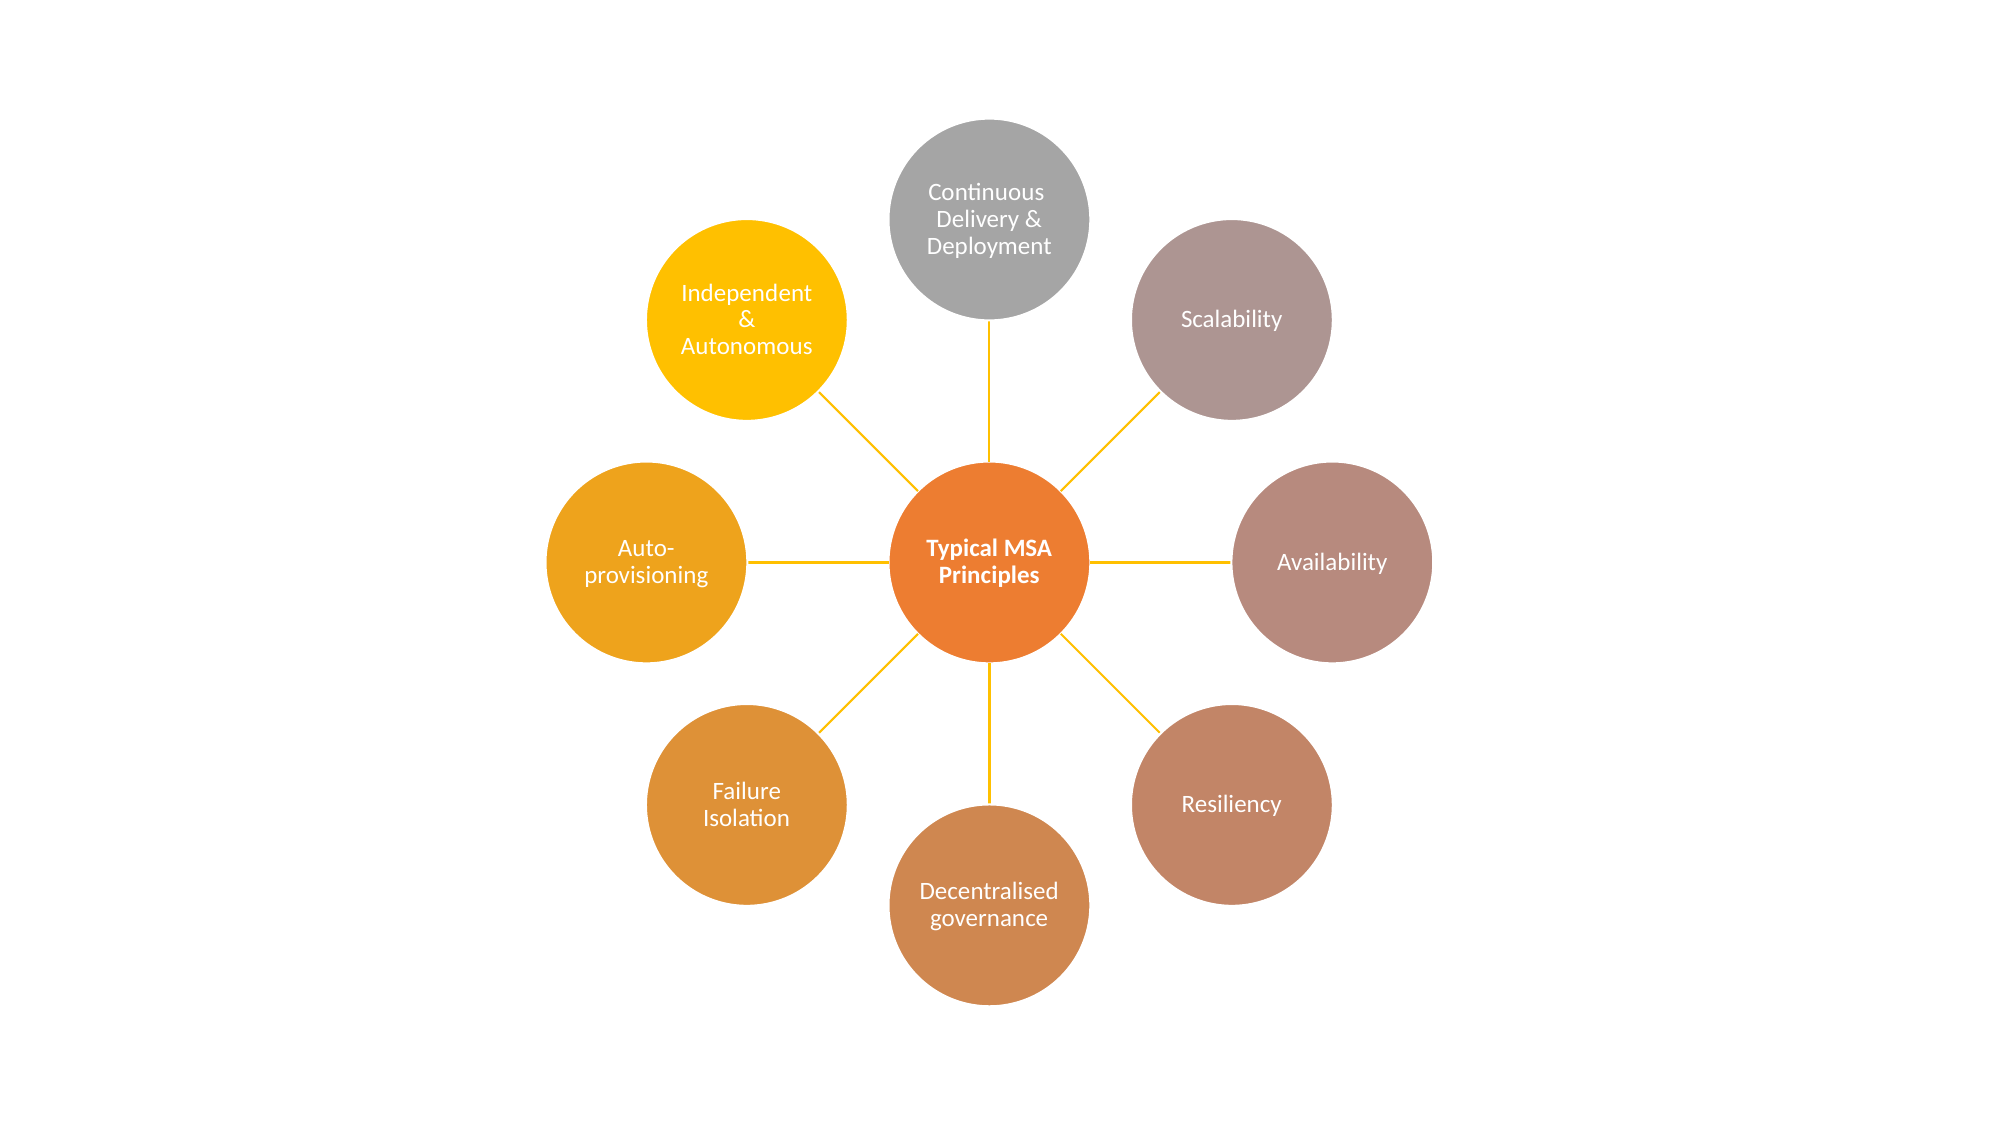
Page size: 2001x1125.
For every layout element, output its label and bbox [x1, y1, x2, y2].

text_box [333, 117, 1646, 1007]
